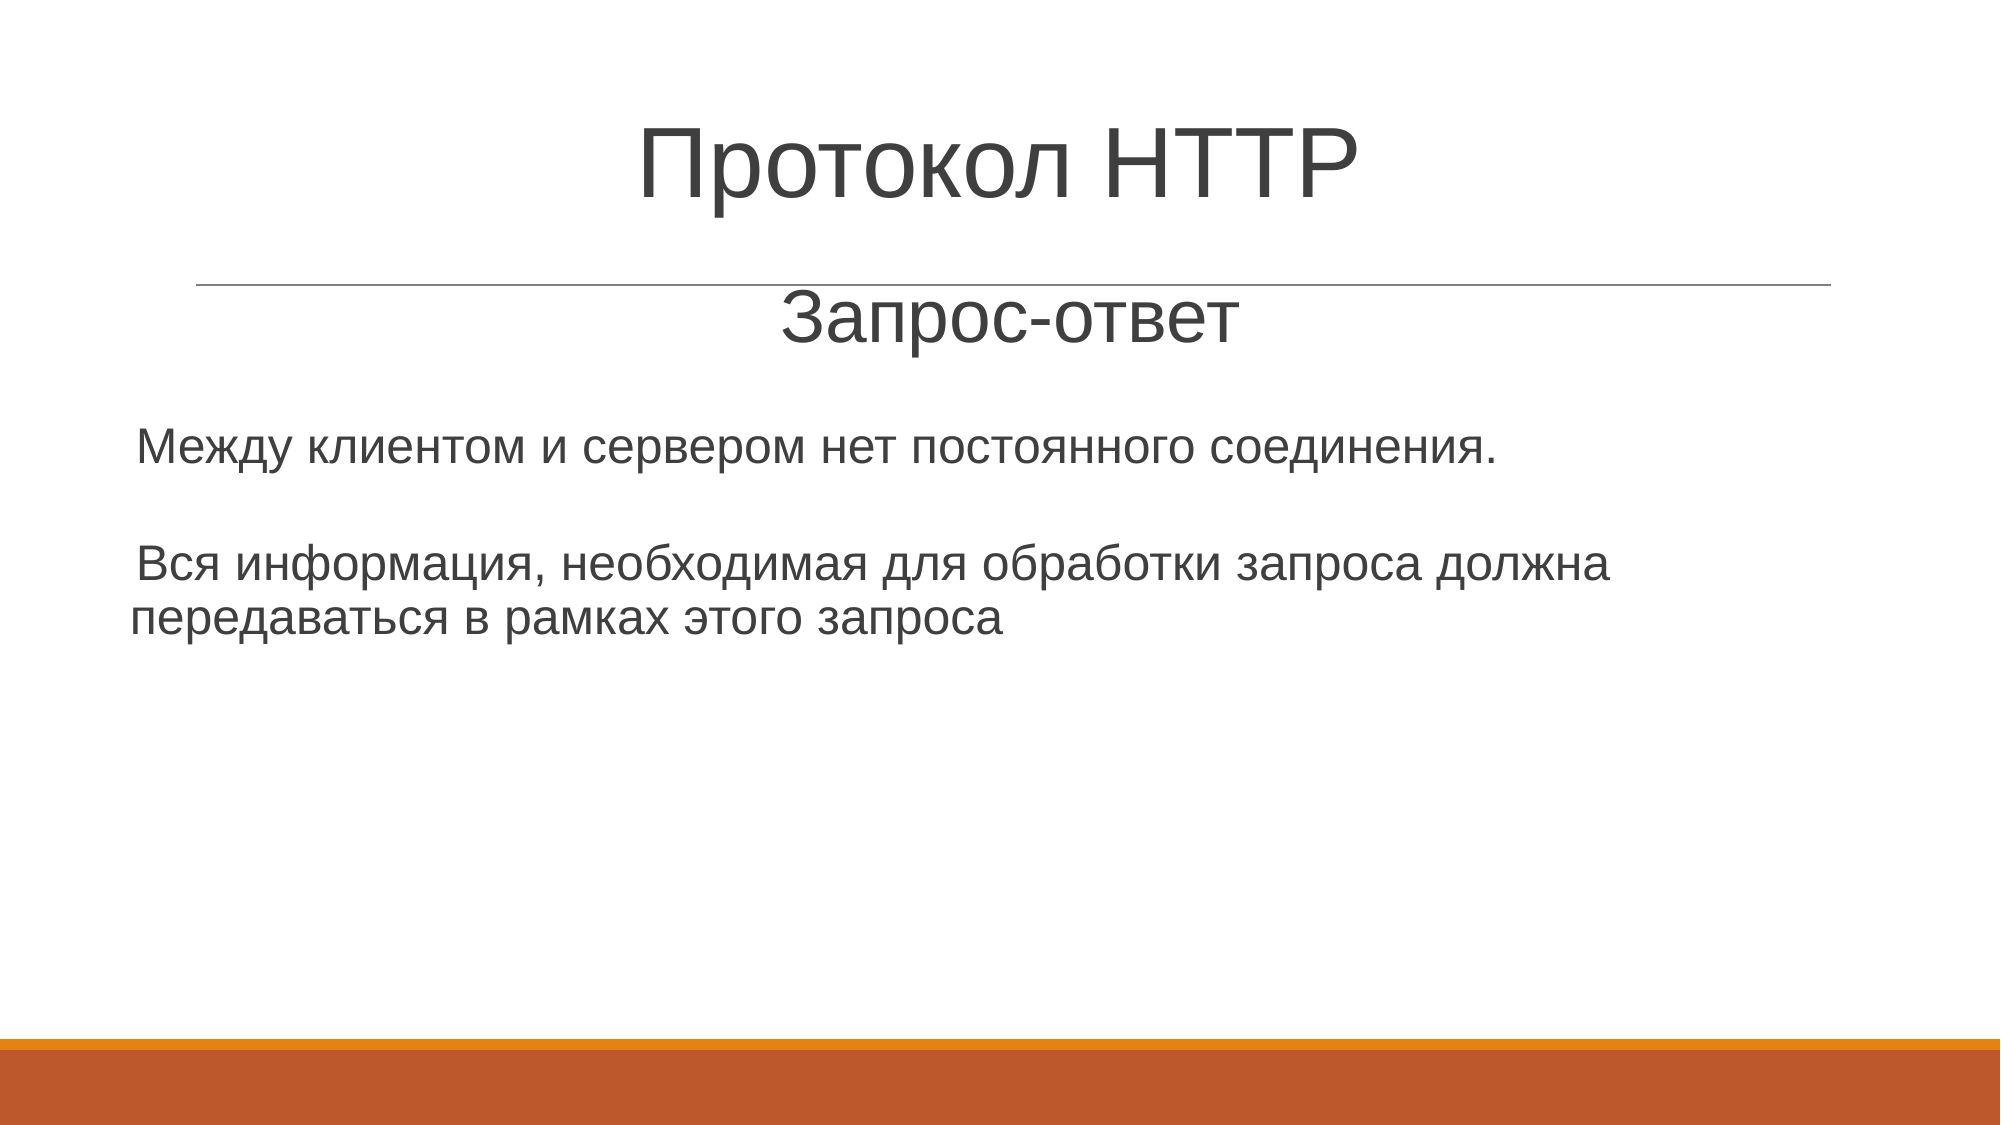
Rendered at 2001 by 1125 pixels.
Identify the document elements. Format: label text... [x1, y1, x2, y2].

title Протокол HTTP [99, 45, 1900, 233]
list Запрос-ответ Между клиентом и сервером нет постоянного соединения. Вся информация, необходимая для обработки запроса должна передаваться в рамках этого запроса [99, 262, 1900, 1078]
